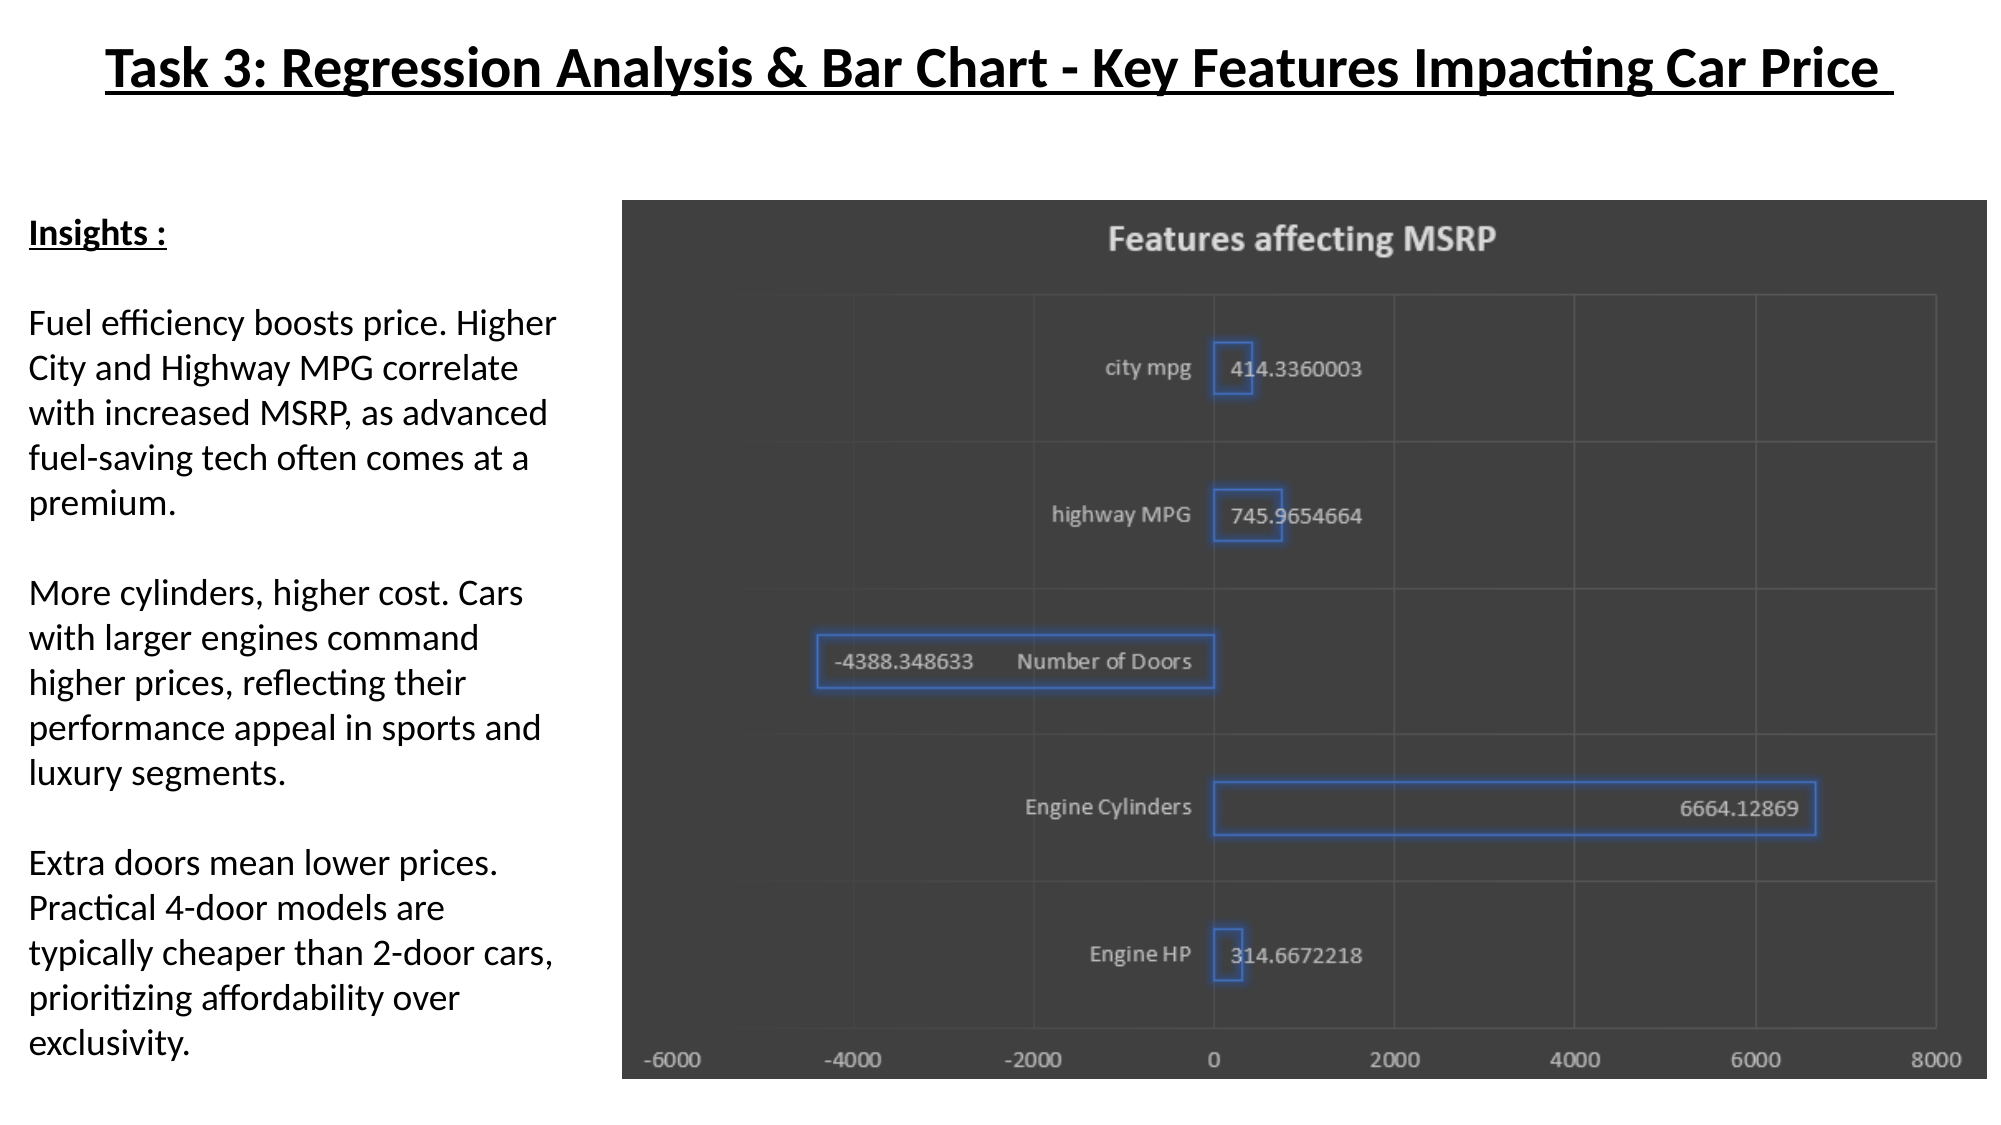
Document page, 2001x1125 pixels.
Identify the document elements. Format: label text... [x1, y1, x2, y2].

text_box Task 3: Regression Analysis & Bar Chart - Key Features Impacting Car Price [90, 21, 2000, 107]
picture [622, 200, 1987, 1080]
text_box Insights : Fuel efficiency boosts price. Higher City and Highway MPG correlate with increased MSRP, as advanced fuel-saving tech often comes at a premium. More cylinders, higher cost. Cars with larger engines command higher prices, reflecting their performance appeal in sports and luxury segments. Extra doors mean lower prices. Practical 4-door models are typically cheaper than 2-door cars, prioritizing affordability over exclusivity. [13, 200, 586, 1071]
